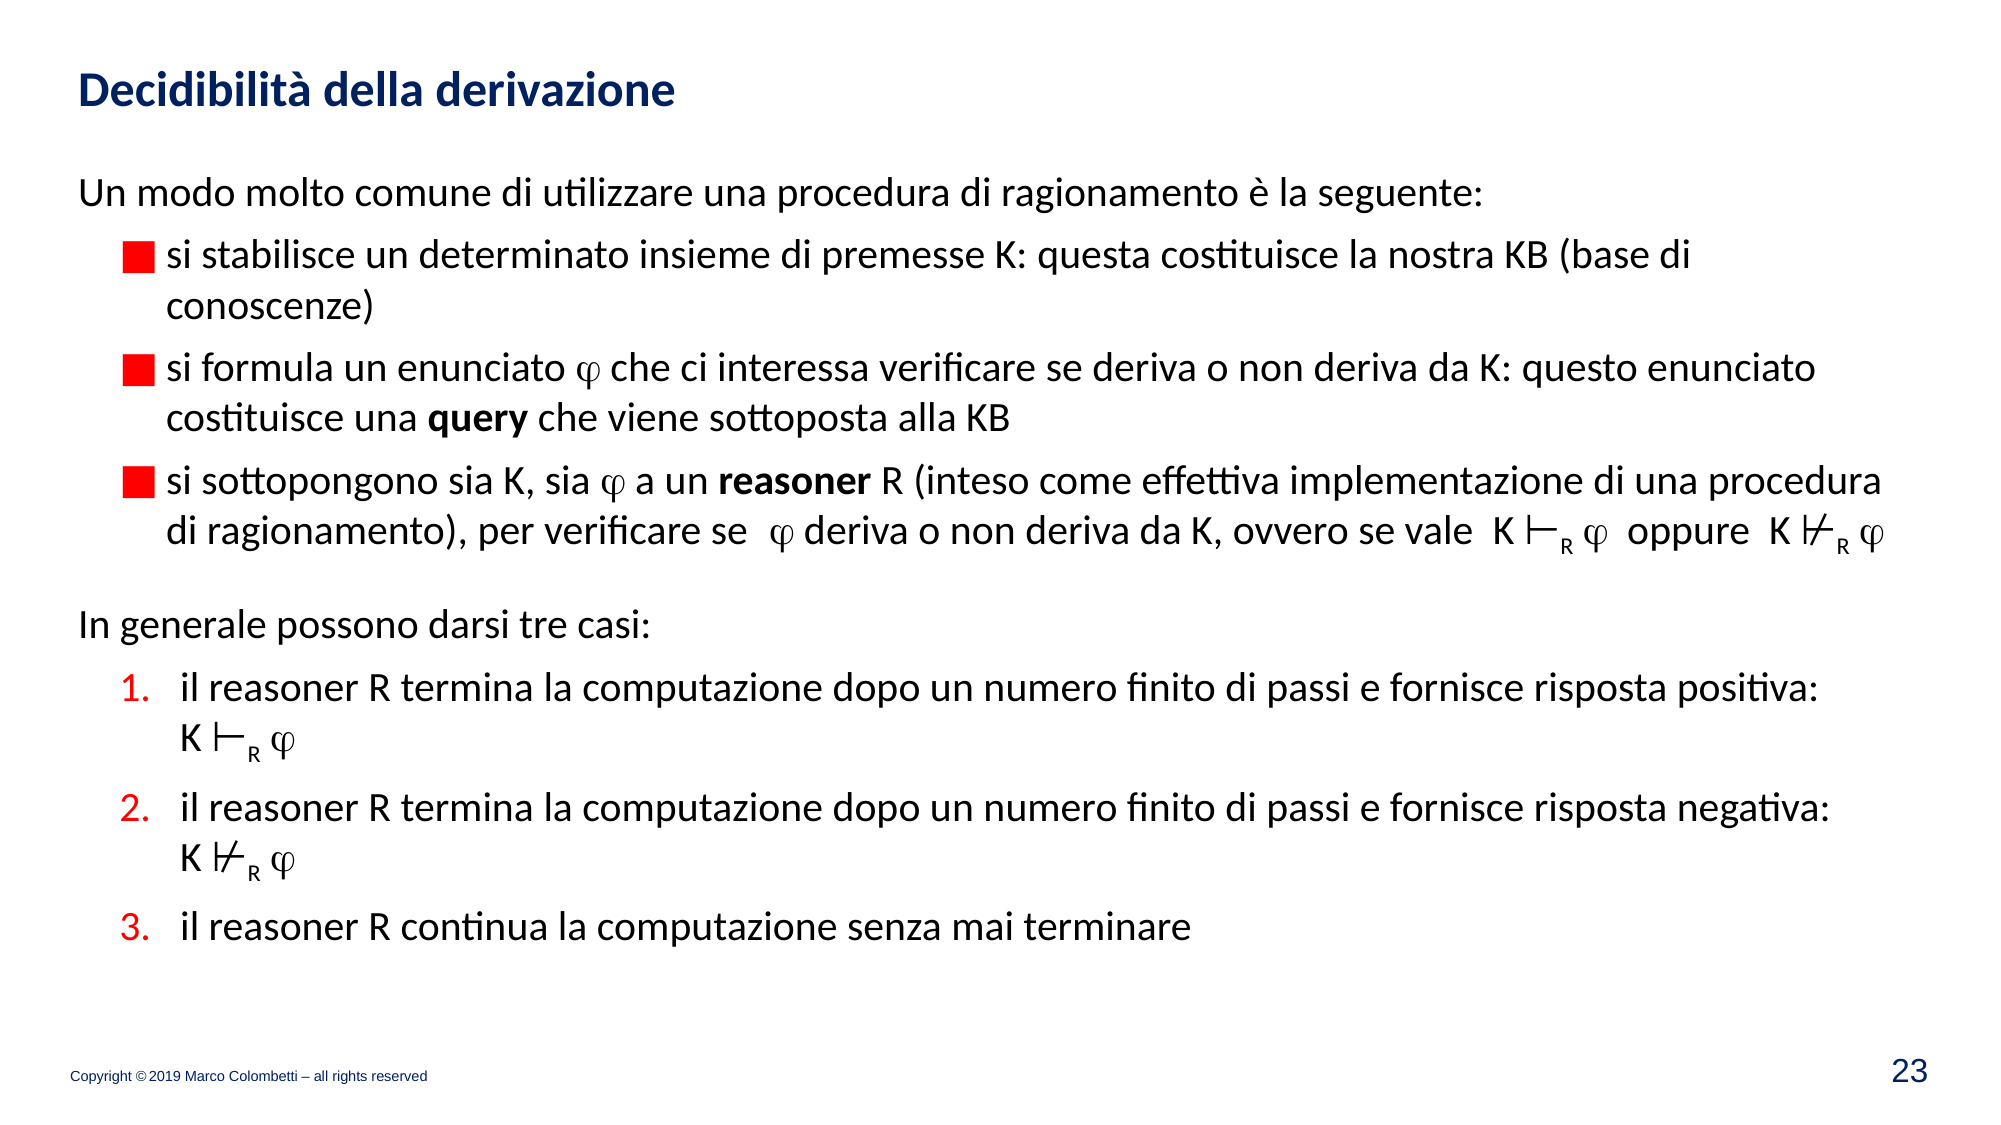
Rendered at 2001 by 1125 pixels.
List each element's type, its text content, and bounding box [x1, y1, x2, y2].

title Decidibilità della derivazione [63, 48, 1940, 147]
slide_number 22 [1860, 1043, 1944, 1096]
list Un modo molto comune di utilizzare una procedura di ragionamento è la seguente: si stabilisce un determinato insieme di premesse K: questa costituisce la nostra KB (base di conoscenze) si formula un enunciato j che ci interessa verificare se deriva o non deriva da K: questo enunciato costituisce una query che viene sottoposta alla KB si sottopongono sia K, sia j a un reasoner R (inteso come effettiva implementazione di una procedura di ragionamento), per verificare se j deriva o non deriva da K, ovvero se vale K ⊢R j oppure K ⊬R j In generale possono darsi tre casi: il reasoner R termina la computazione dopo un numero finito di passi e fornisce risposta positiva: K ⊢R j il reasoner R termina la computazione dopo un numero finito di passi e fornisce risposta negativa: K ⊬R j il reasoner R continua la computazione senza mai terminare [63, 157, 1921, 988]
